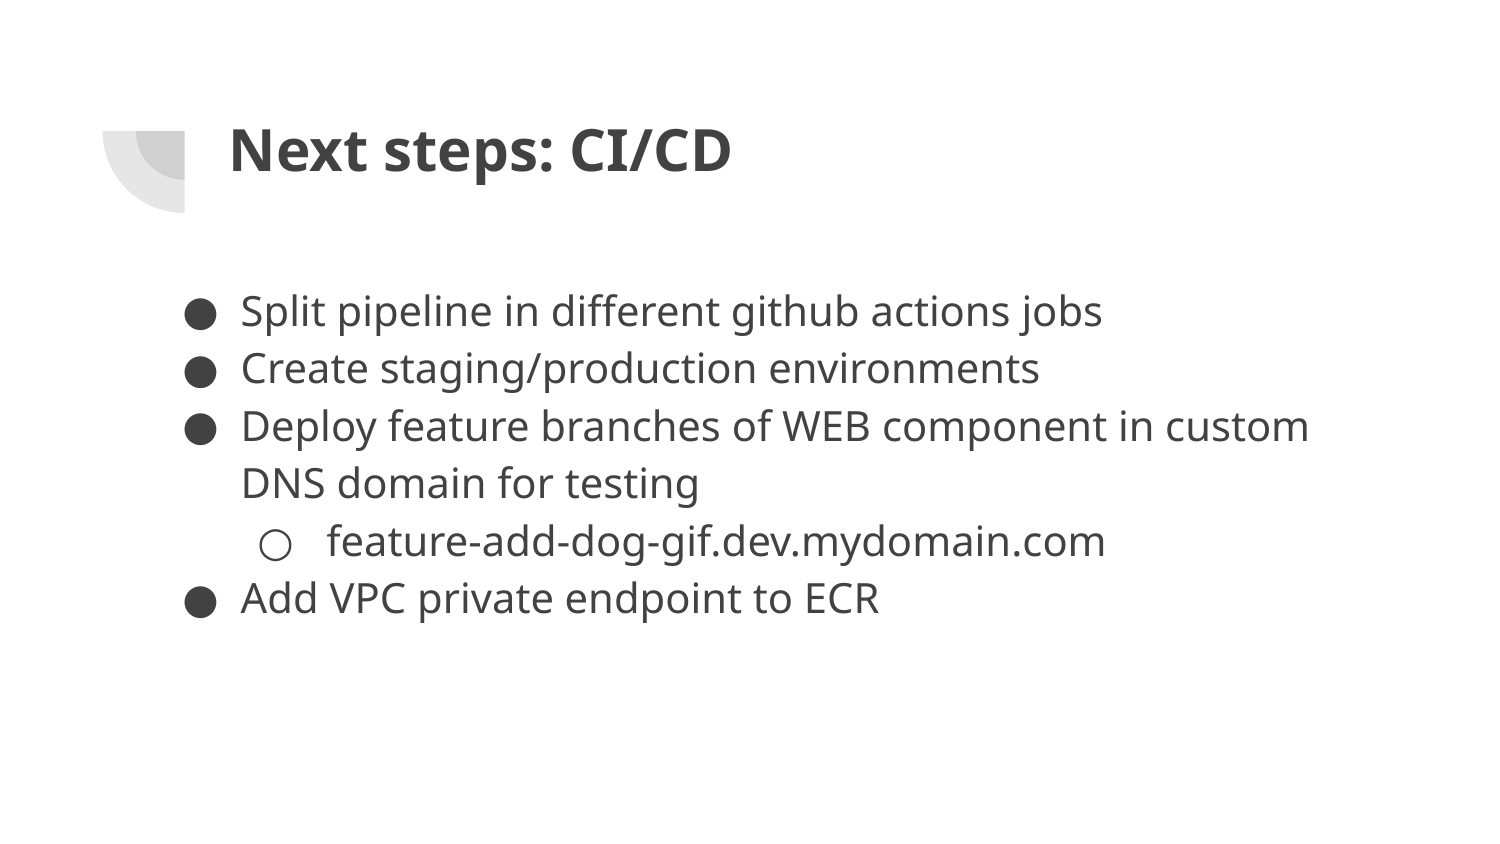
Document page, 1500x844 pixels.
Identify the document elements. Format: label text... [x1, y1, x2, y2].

title Next steps: CI/CD [213, 98, 1368, 263]
list Split pipeline in different github actions jobs Create staging/production environments Deploy feature branches of WEB component in custom DNS domain for testing feature-add-dog-gif.dev.mydomain.com Add VPC private endpoint to ECR [150, 262, 1353, 795]
